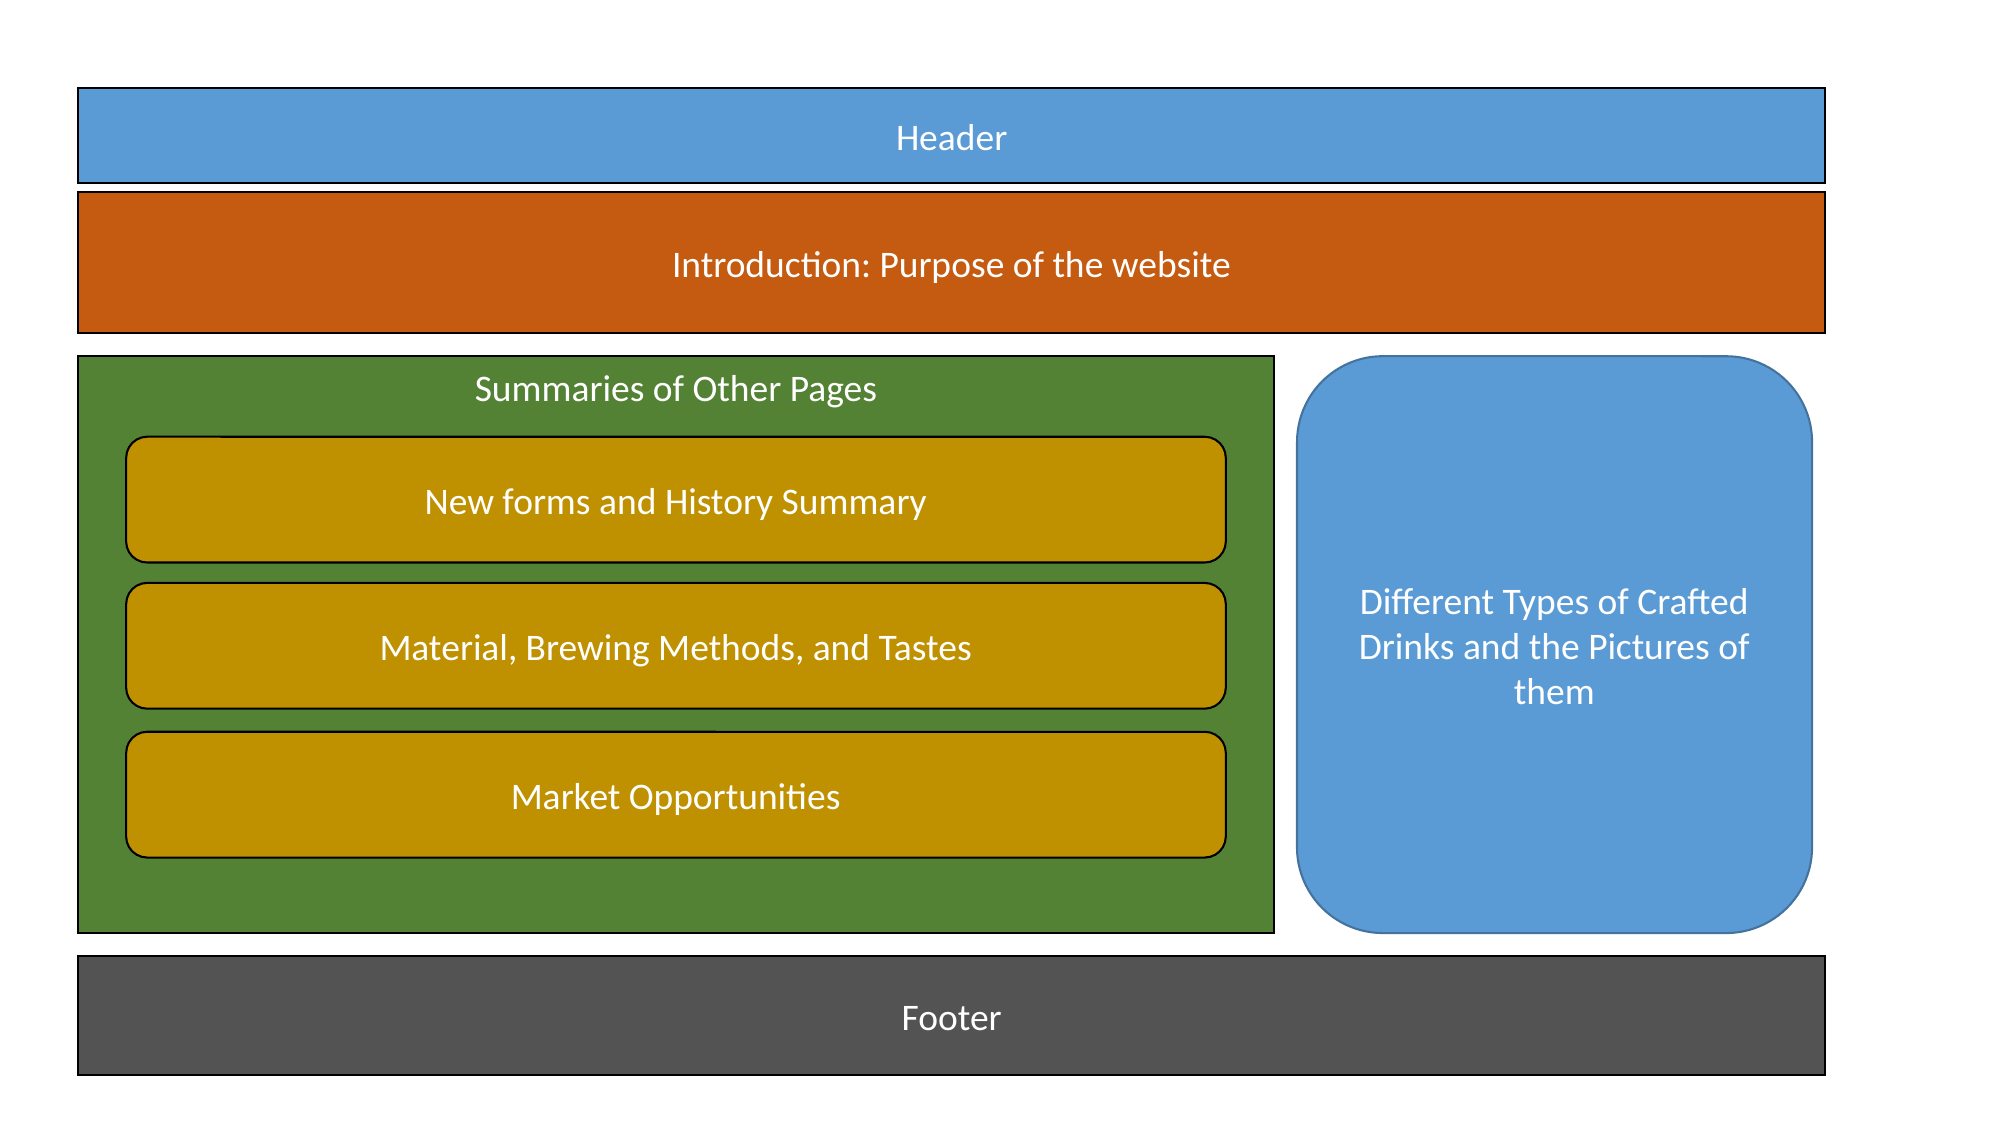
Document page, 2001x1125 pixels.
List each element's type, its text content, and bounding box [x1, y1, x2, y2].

text_box Different Types of Crafted Drinks and the Pictures of them [1295, 355, 1814, 935]
text_box New forms and History Summary [125, 435, 1227, 564]
text_box Header [77, 87, 1826, 184]
text_box Material, Brewing Methods, and Tastes [125, 581, 1227, 710]
text_box Market Opportunities [125, 730, 1227, 859]
text_box Introduction: Purpose of the website [77, 191, 1826, 334]
text_box Footer [77, 955, 1826, 1076]
text_box Summaries of Other Pages [77, 355, 1275, 934]
